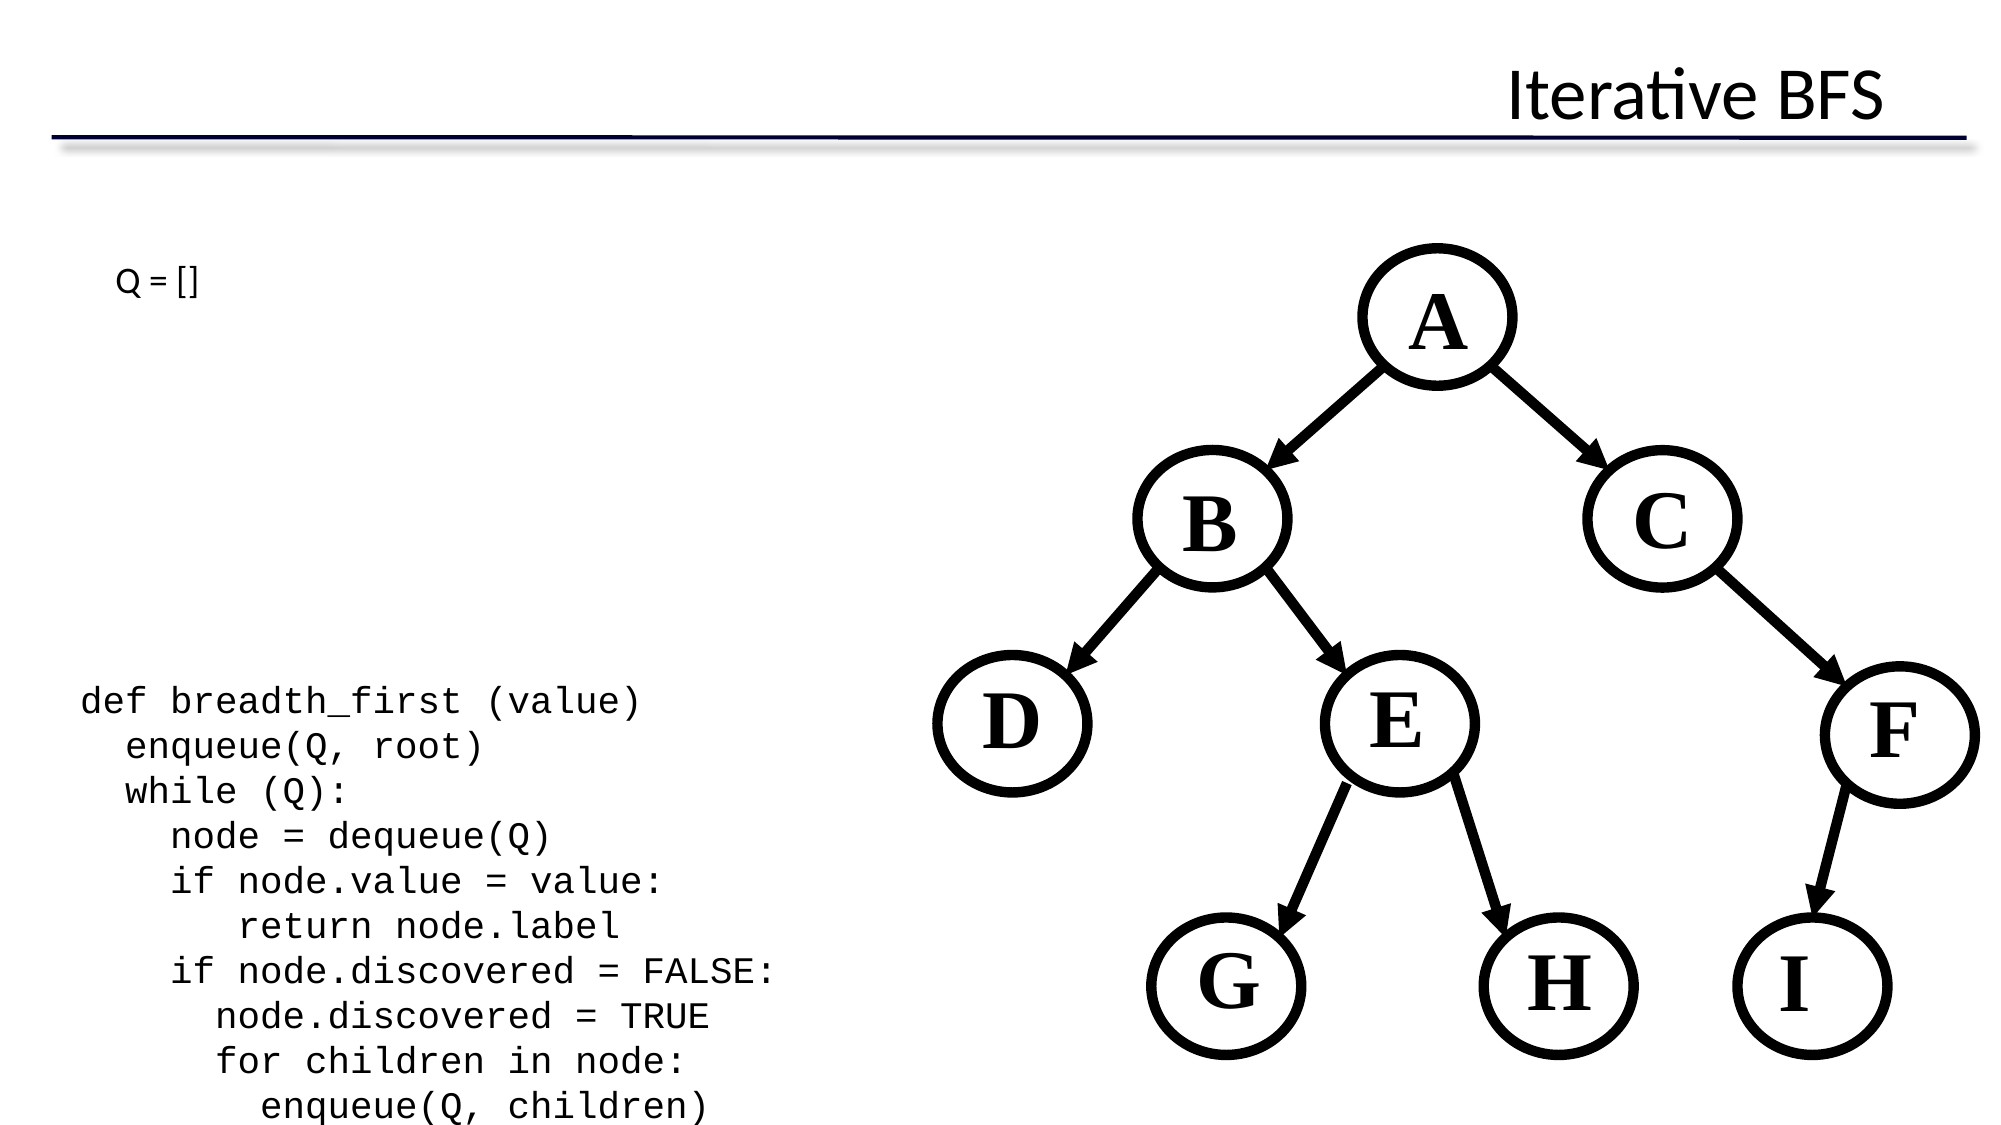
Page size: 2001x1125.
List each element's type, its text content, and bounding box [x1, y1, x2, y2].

text_box G [1181, 982, 1276, 1033]
text_box E [1354, 656, 1441, 668]
text_box D [967, 658, 1058, 668]
text_box [1481, 982, 1636, 1058]
text_box I [1763, 920, 1827, 1036]
text_box A [1393, 259, 1484, 374]
text_box [983, 652, 1042, 658]
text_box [1265, 365, 1385, 471]
text_box [1149, 982, 1304, 1058]
text_box C [1617, 457, 1708, 573]
text_box [1360, 246, 1515, 388]
text_box [1585, 461, 1740, 590]
text_box [1735, 923, 1890, 1058]
text_box Q = [] [100, 248, 215, 308]
text_box H [1513, 982, 1608, 1035]
text_box [1135, 447, 1290, 590]
text_box [1624, 448, 1700, 457]
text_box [1452, 772, 1506, 938]
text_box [1265, 567, 1348, 676]
text_box B [1167, 460, 1253, 576]
title Iterative BFS [99, 37, 1900, 225]
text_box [1715, 567, 1848, 687]
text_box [1065, 567, 1160, 676]
text_box [1377, 652, 1423, 656]
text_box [1812, 783, 1848, 918]
text_box [1822, 672, 1978, 806]
text_box F [1855, 667, 1936, 782]
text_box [1490, 365, 1610, 471]
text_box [1279, 782, 1348, 938]
text_box [1785, 915, 1808, 920]
text_box def breadth_first (value) enqueue(Q, root) while (Q): node = dequeue(Q) if node.value = value: return node.label if node.discovered = FALSE: node.discovered = TRUE for children in node: enqueue(Q, children) [65, 668, 1666, 982]
